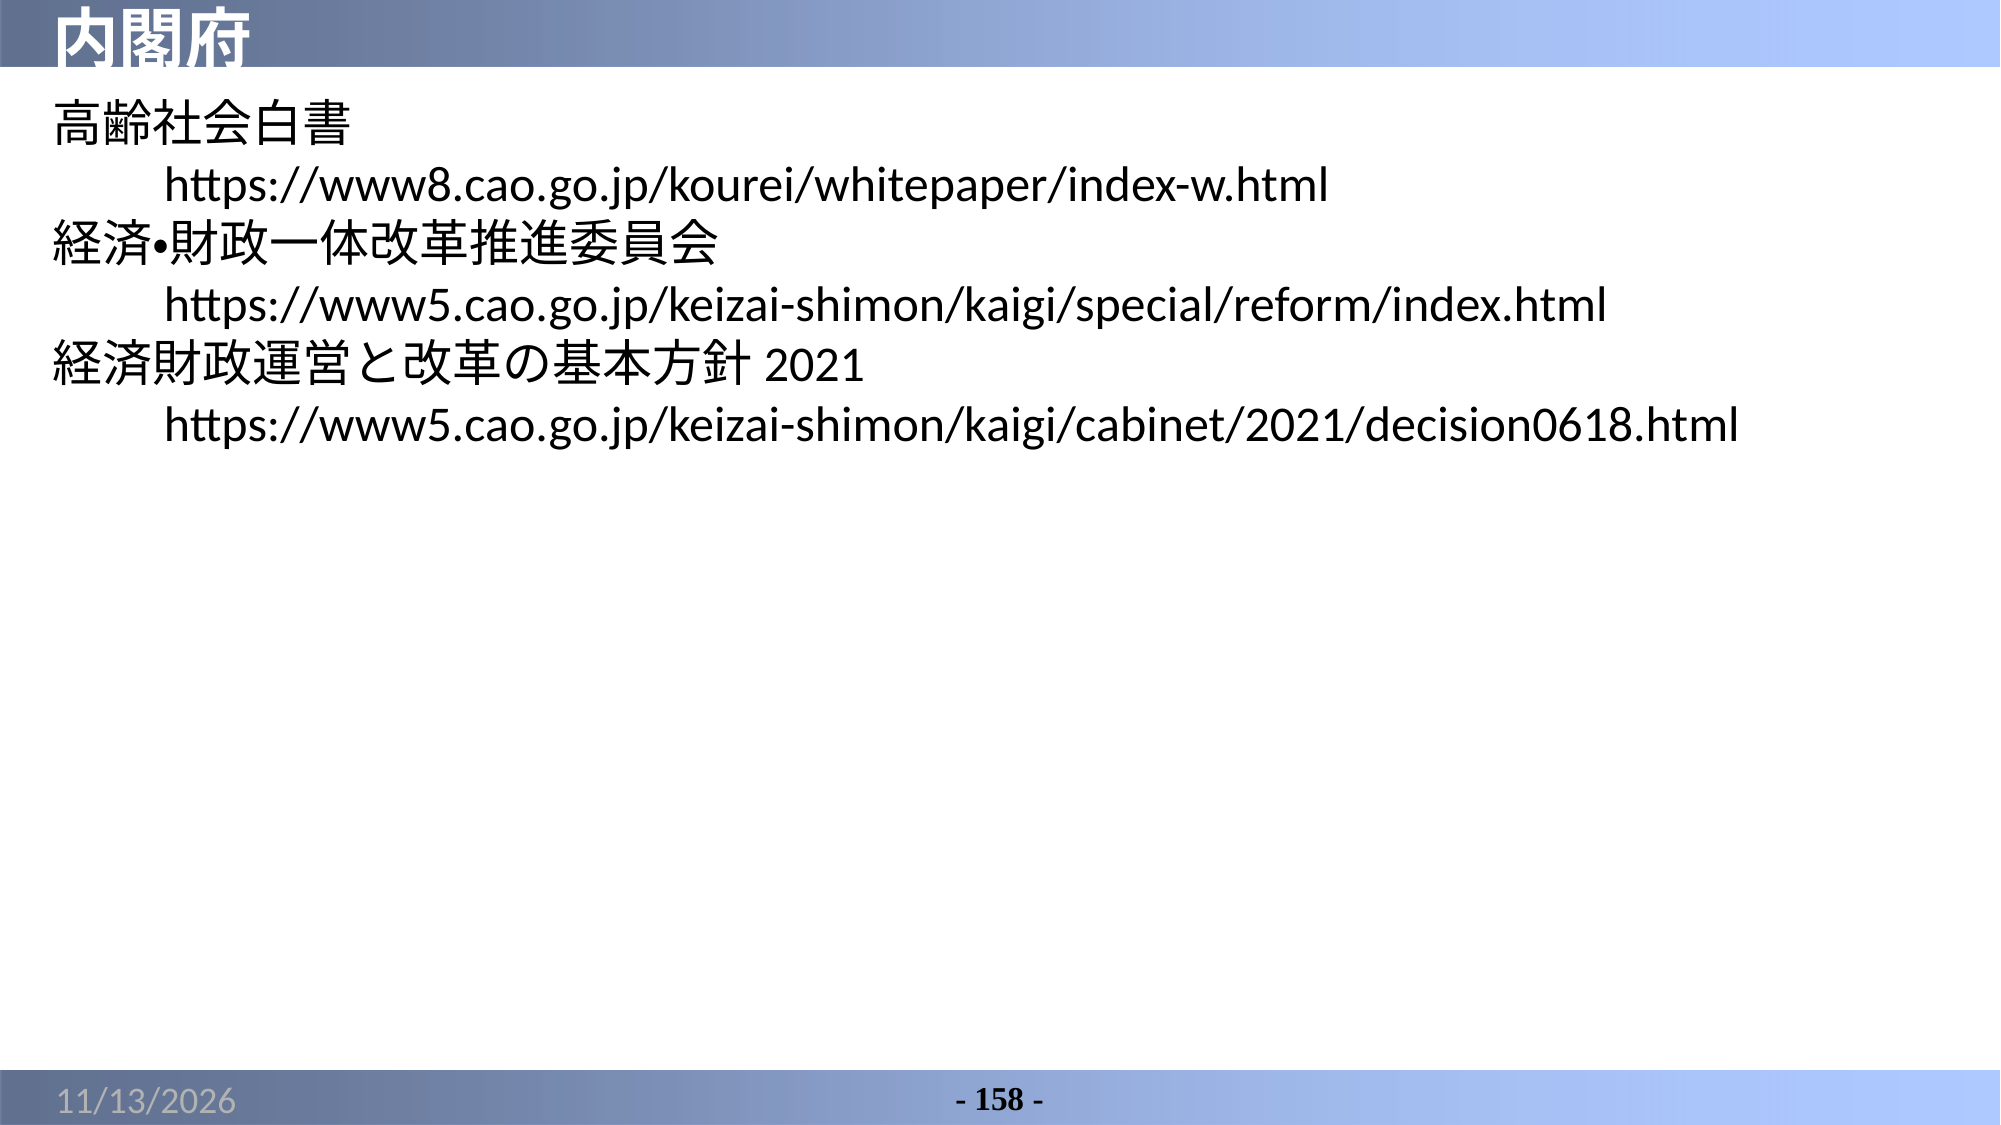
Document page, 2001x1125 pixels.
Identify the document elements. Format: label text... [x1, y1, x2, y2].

title 内閣府 [52, 0, 1946, 78]
list 高齢社会白書 https://www8.cao.go.jp/kourei/whitepaper/index-w.html 経済・財政一体改革推進委員会 https://www5.cao.go.jp/keizai-shimon/kaigi/special/reform/index.html 経済財政運営と改革の基本方針2021 https://www5.cao.go.jp/keizai-shimon/kaigi/cabinet/2021/decision0618.html [52, 91, 1946, 456]
slide_number - 158 - [934, 1078, 1063, 1117]
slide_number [55, 1076, 516, 1122]
